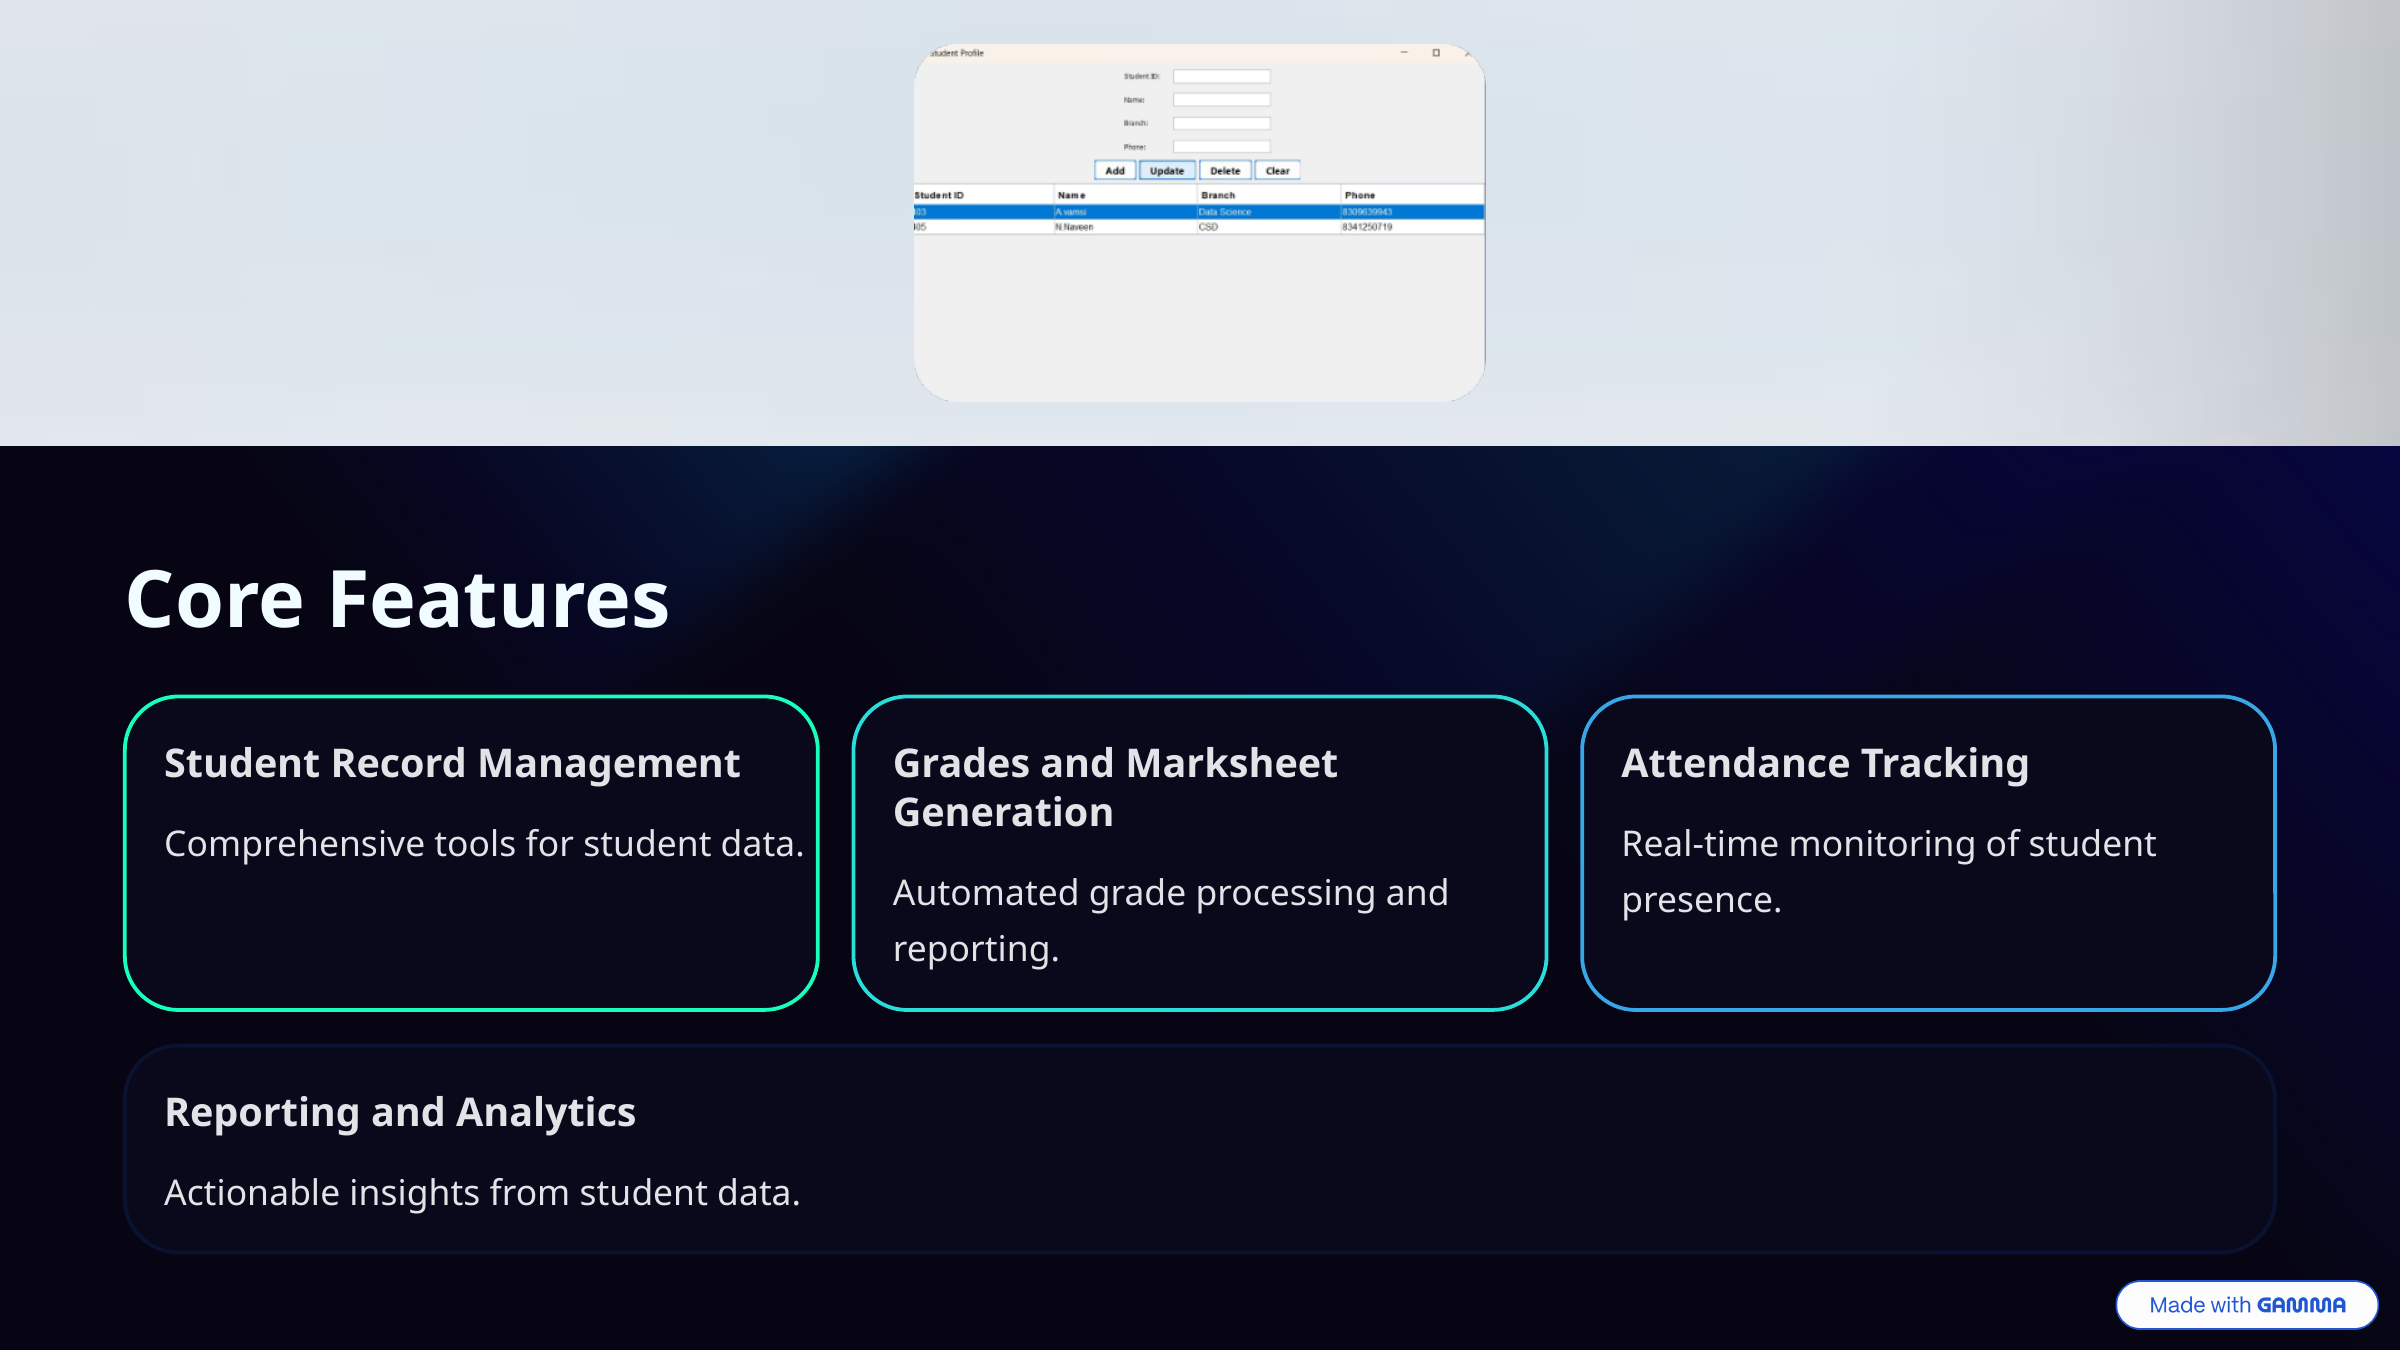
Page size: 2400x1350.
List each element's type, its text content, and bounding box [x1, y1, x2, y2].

text_box [1582, 696, 2276, 1010]
text_box Comprehensive tools for student data. [164, 806, 779, 864]
text_box Attendance Tracking [1621, 736, 2018, 786]
text_box Real-time monitoring of student presence. [1621, 806, 2236, 922]
text_box Actionable insights from student data. [164, 1156, 2236, 1214]
text_box Core Features [124, 543, 918, 643]
picture [0, 0, 2400, 446]
text_box Automated grade processing and reporting. [892, 856, 1507, 971]
text_box Student Record Management [164, 736, 709, 786]
text_box [124, 1045, 2276, 1253]
picture [2106, 1271, 2389, 1339]
text_box [853, 696, 1547, 1010]
text_box [124, 696, 818, 1010]
text_box Grades and Marksheet Generation [892, 736, 1507, 835]
text_box Reporting and Analytics [164, 1085, 612, 1135]
